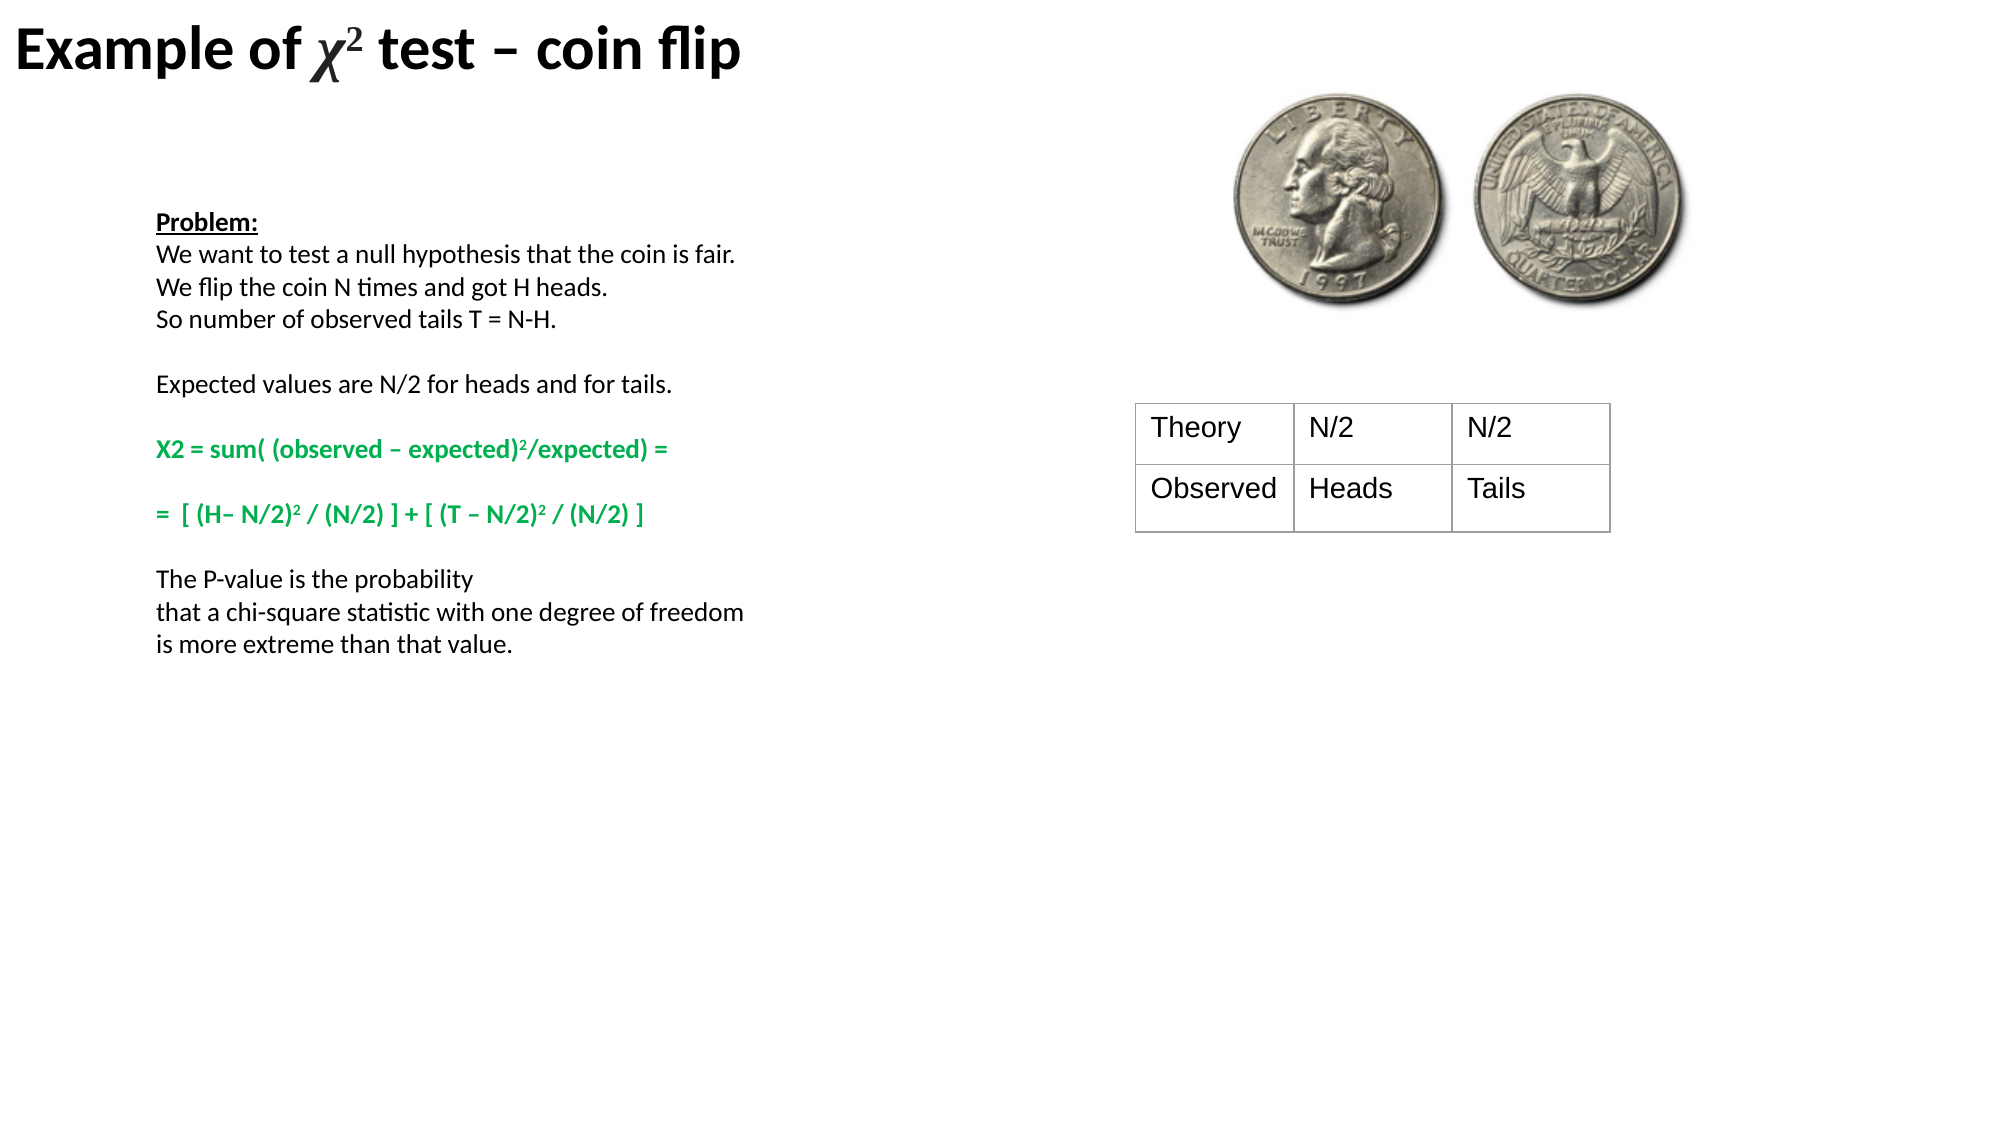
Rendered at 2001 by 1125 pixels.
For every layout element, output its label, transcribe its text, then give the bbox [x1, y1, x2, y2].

table_header Theory [1136, 404, 1293, 464]
text_box Example of χ2 test – coin flip [0, 0, 797, 90]
table_cell Observed [1136, 465, 1293, 531]
table_cell Heads [1295, 465, 1451, 531]
table_cell Tails [1453, 465, 1609, 531]
picture [1226, 85, 1694, 320]
text_box Problem: We want to test a null hypothesis that the coin is fair. We flip the coin N times and got H heads. So number of observed tails T = N-H. Expected values are N/2 for heads and for tails. X2 = sum( (observed – expected)2/expected) = = [ (H– N/2)2 / (N/2) ] + [ (T – N/2)2 / (N/2) ] The P-value is the probability that a chi-square statistic with one degree of freedom is more extreme than that value. [141, 196, 797, 667]
table_header N/2 [1453, 404, 1609, 464]
table_header N/2 [1295, 404, 1451, 464]
